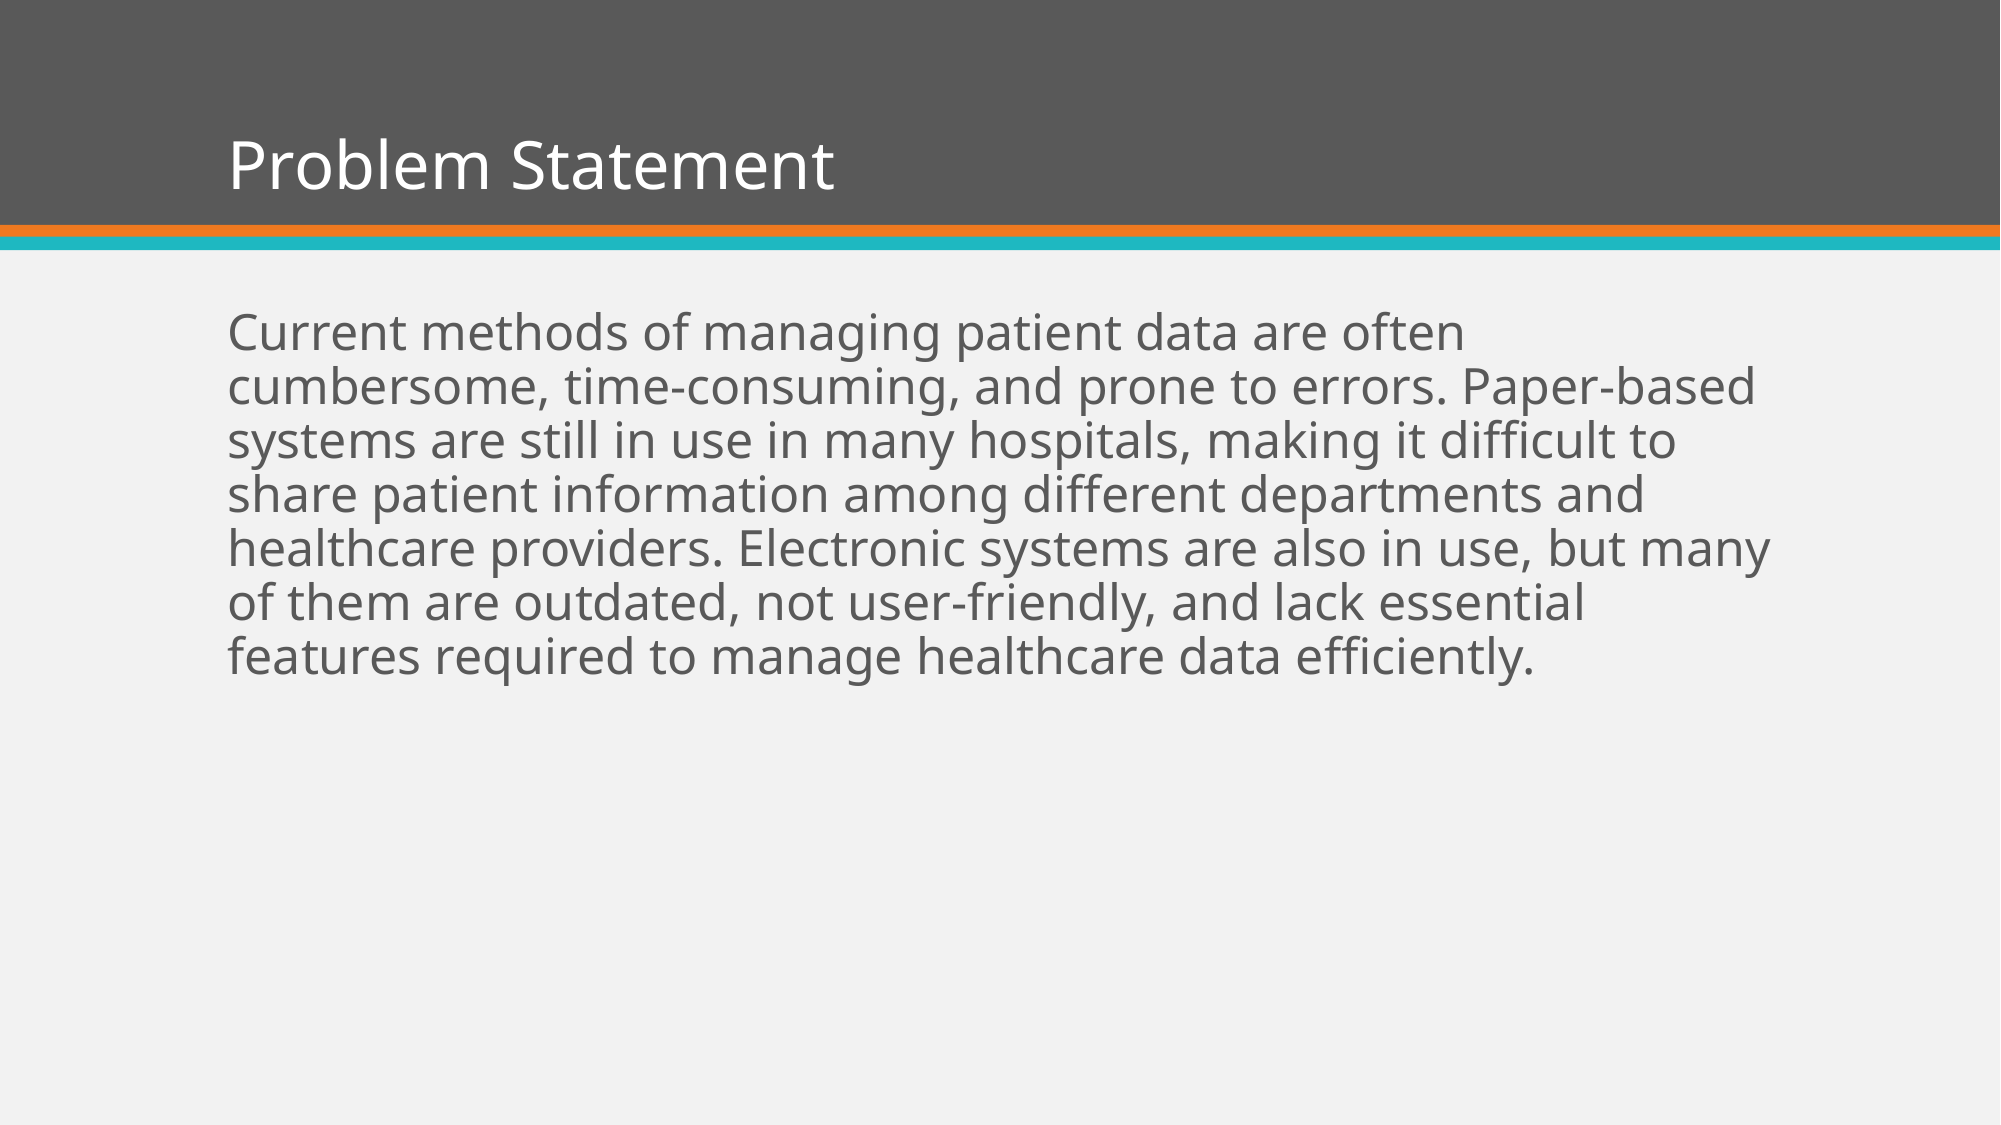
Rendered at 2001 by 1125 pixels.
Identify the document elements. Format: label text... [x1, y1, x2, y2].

list Current methods of managing patient data are often cumbersome, time-consuming, and prone to errors. Paper-based systems are still in use in many hospitals, making it difficult to share patient information among different departments and healthcare providers. Electronic systems are also in use, but many of them are outdated, not user-friendly, and lack essential features required to manage healthcare data efficiently. [212, 299, 1788, 1013]
title Problem Statement [212, 41, 1788, 212]
